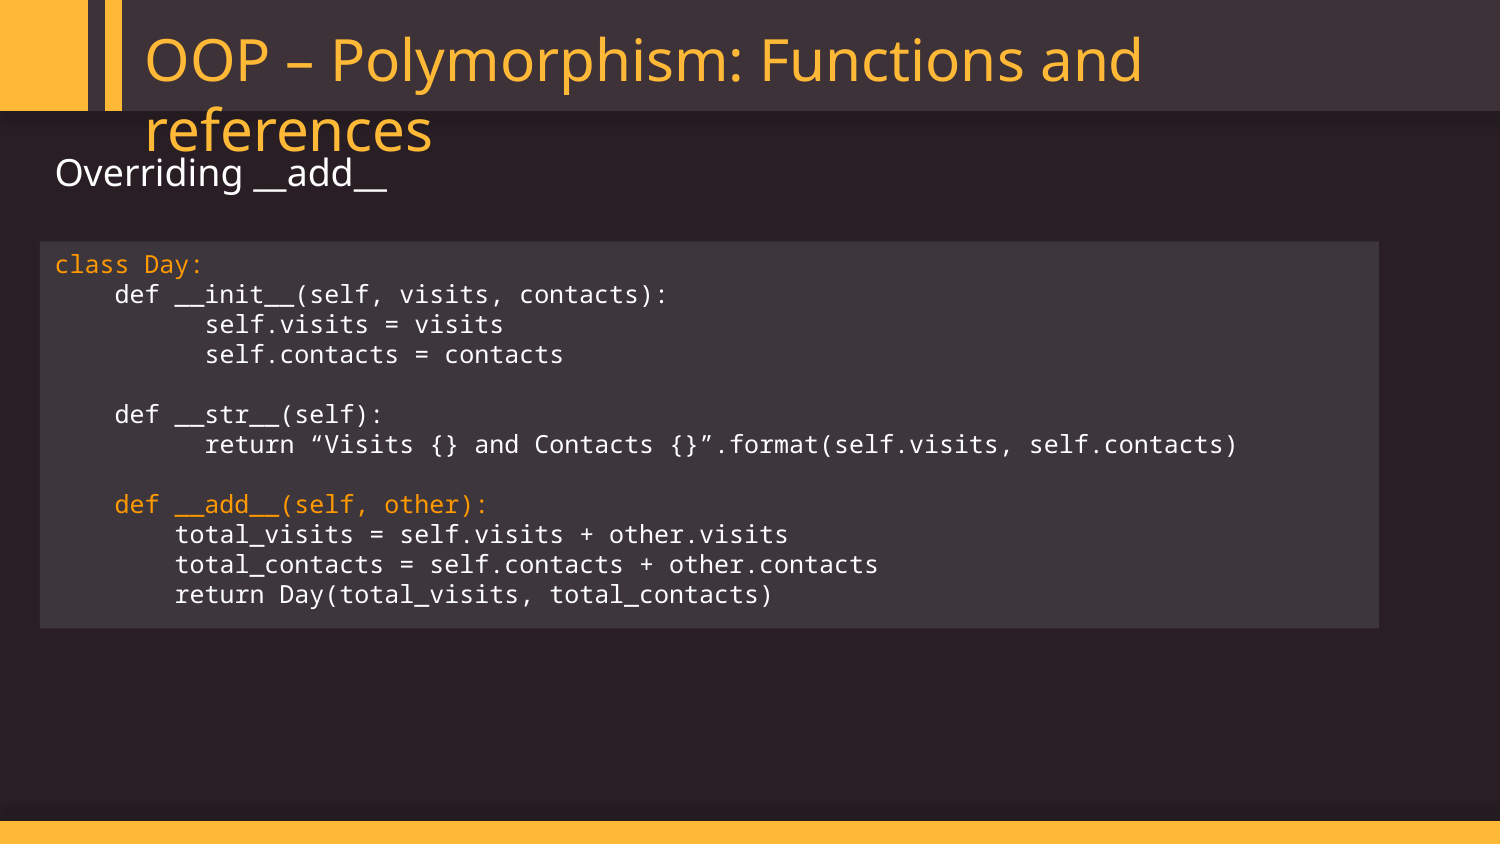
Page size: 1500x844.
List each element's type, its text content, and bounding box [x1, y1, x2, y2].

text_box OOP – Polymorphism: Functions and references [129, 15, 1459, 171]
text_box class Day: def __init__(self, visits, contacts): self.visits = visits self.contacts = contacts def __str__(self): return “Visits {} and Contacts {}”.format(self.visits, self.contacts) def __add__(self, other): total_visits = self.visits + other.visits total_contacts = self.contacts + other.contacts return Day(total_visits, total_contacts) [39, 241, 1354, 616]
text_box [38, 239, 1381, 631]
picture [0, 0, 1500, 844]
text_box Overriding __add__ [39, 141, 1414, 201]
